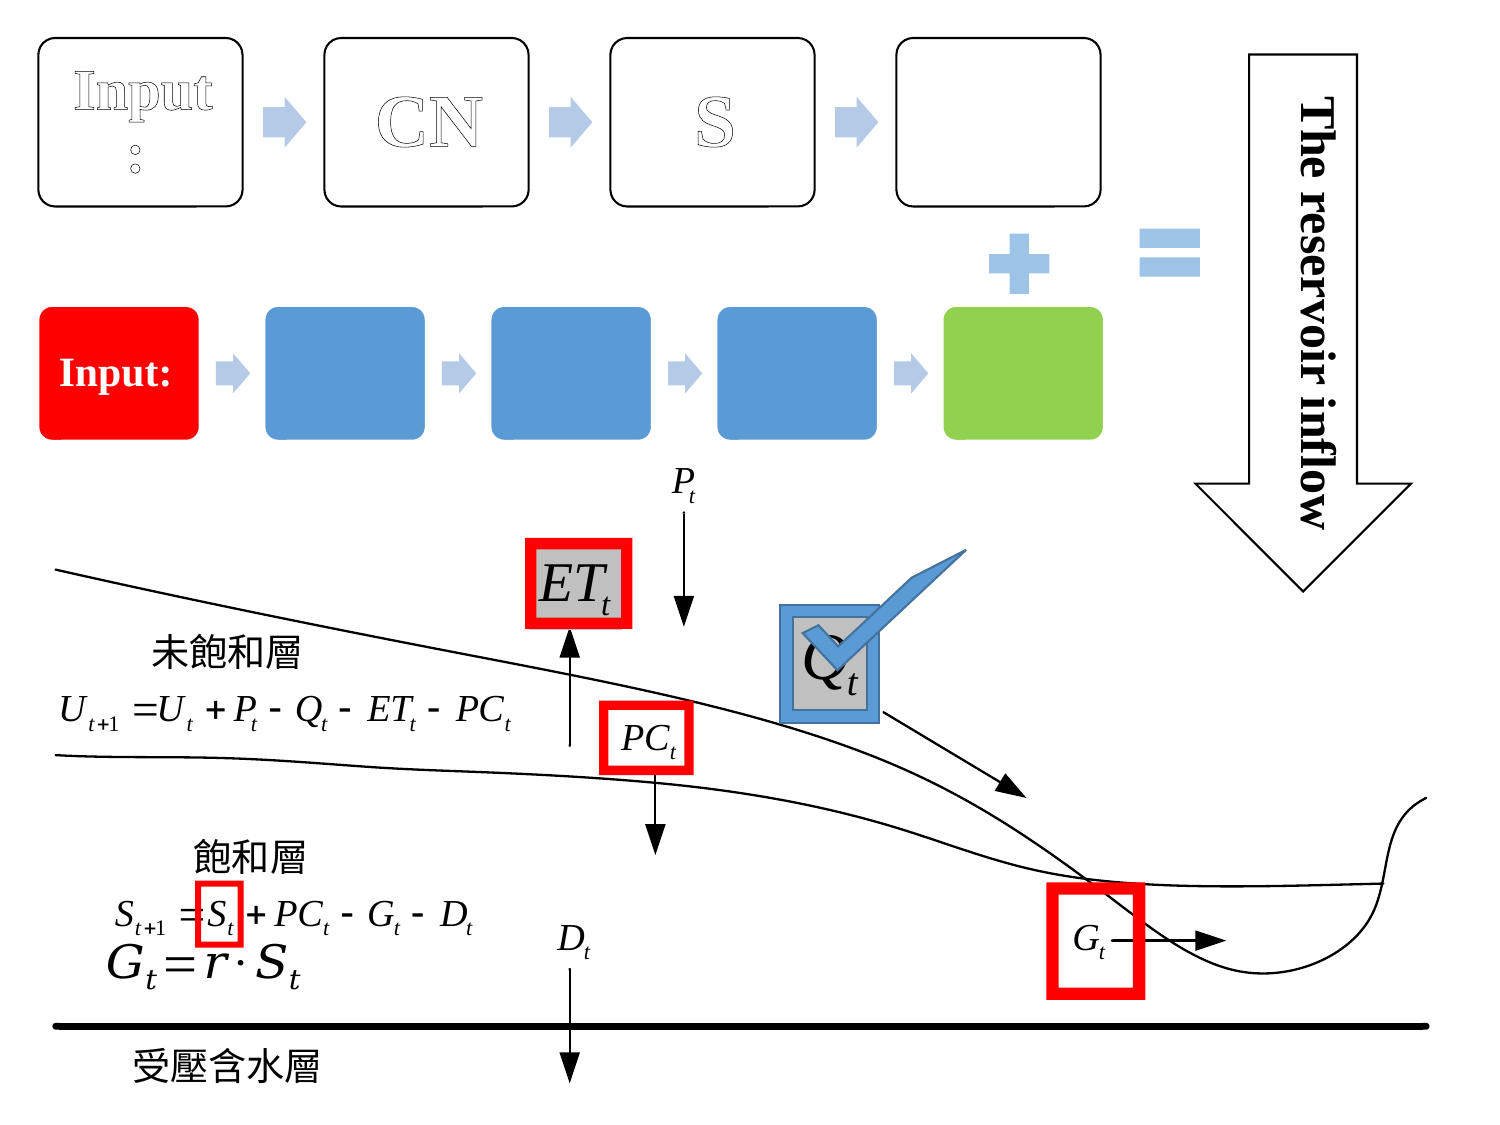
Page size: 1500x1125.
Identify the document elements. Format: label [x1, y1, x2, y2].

text_box [37, 36, 1411, 450]
text_box [19, 450, 1444, 1120]
text_box [780, 566, 973, 723]
